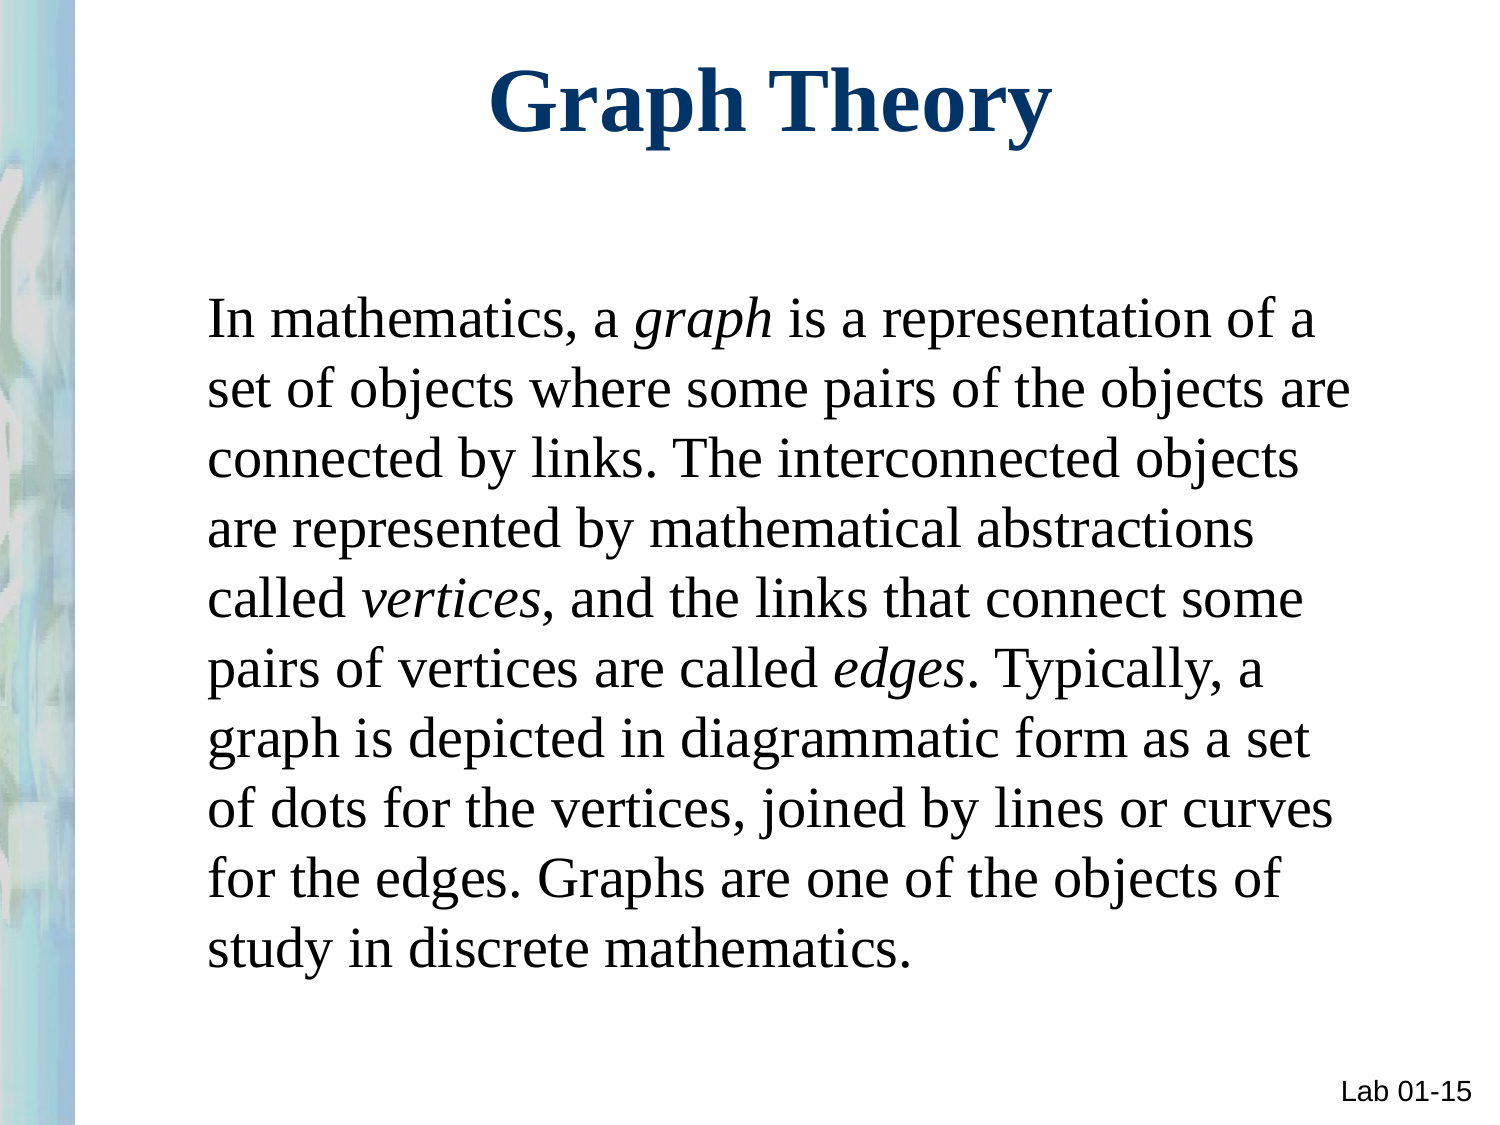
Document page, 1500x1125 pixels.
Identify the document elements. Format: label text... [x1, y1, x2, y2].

slide_number Lab 01-15 [1174, 1064, 1488, 1125]
picture [0, 0, 75, 1125]
list In mathematics, a graph is a representation of a set of objects where some pairs of the objects are connected by links. The interconnected objects are represented by mathematical abstractions called vertices, and the links that connect some pairs of vertices are called edges. Typically, a graph is depicted in diagrammatic form as a set of dots for the vertices, joined by lines or curves for the edges. Graphs are one of the objects of study in discrete mathematics. [192, 271, 1388, 1013]
title Graph Theory [75, 1, 1468, 189]
